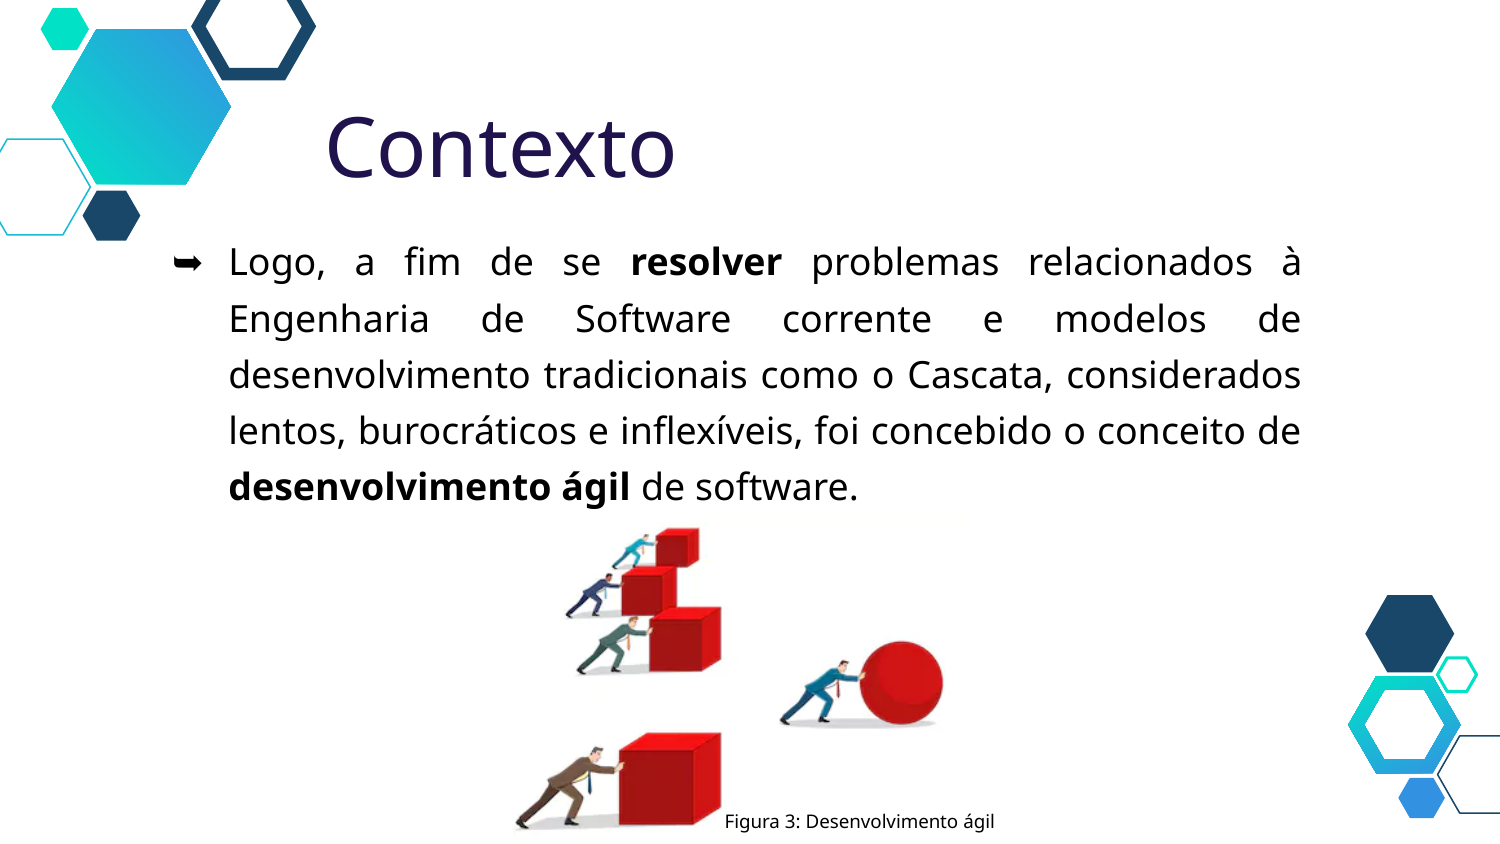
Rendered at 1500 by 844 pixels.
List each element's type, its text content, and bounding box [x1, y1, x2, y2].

text_box Figura 3: Desenvolvimento ágil [969, 795, 1076, 844]
picture [490, 511, 966, 844]
title Contexto [309, 103, 1121, 209]
list Logo, a fim de se resolver problemas relacionados à Engenharia de Software corrente e modelos de desenvolvimento tradicionais como o Cascata, considerados lentos, burocráticos e inflexíveis, foi concebido o conceito de desenvolvimento ágil de software. [138, 212, 1318, 531]
